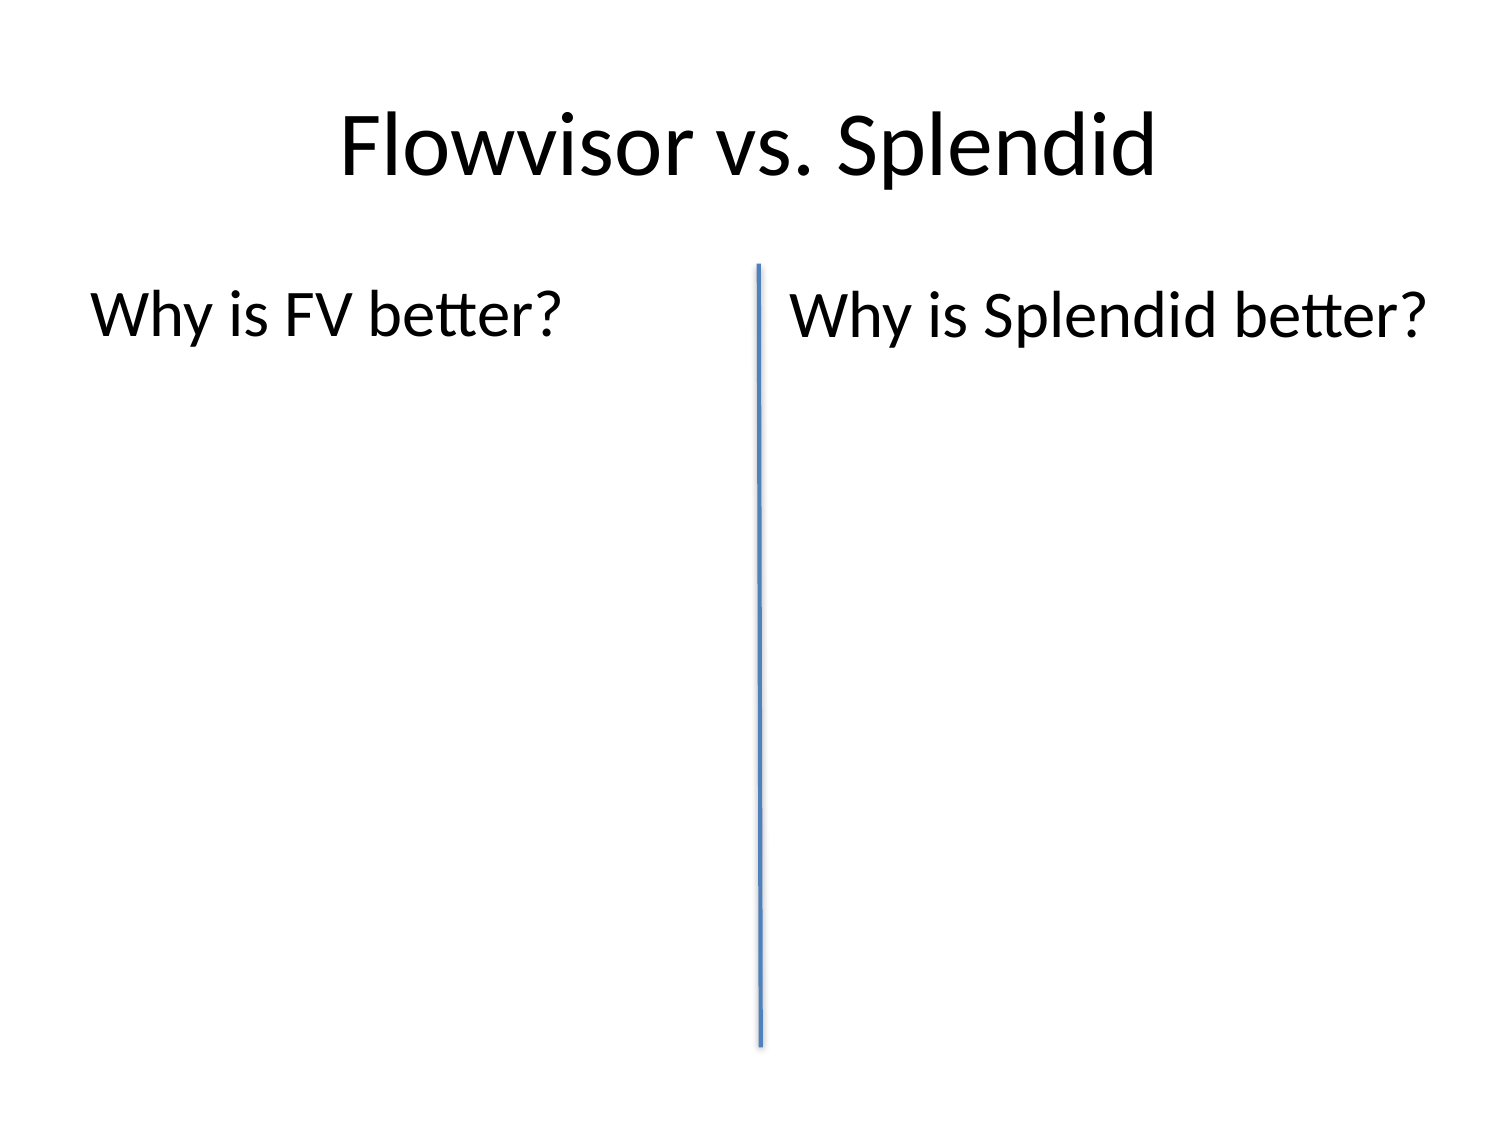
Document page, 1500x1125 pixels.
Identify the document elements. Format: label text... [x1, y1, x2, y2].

list Why is FV better? [75, 262, 750, 1005]
title Flowvisor vs. Splendid [75, 45, 1425, 233]
text_box Why is Splendid better? [774, 263, 1449, 1007]
